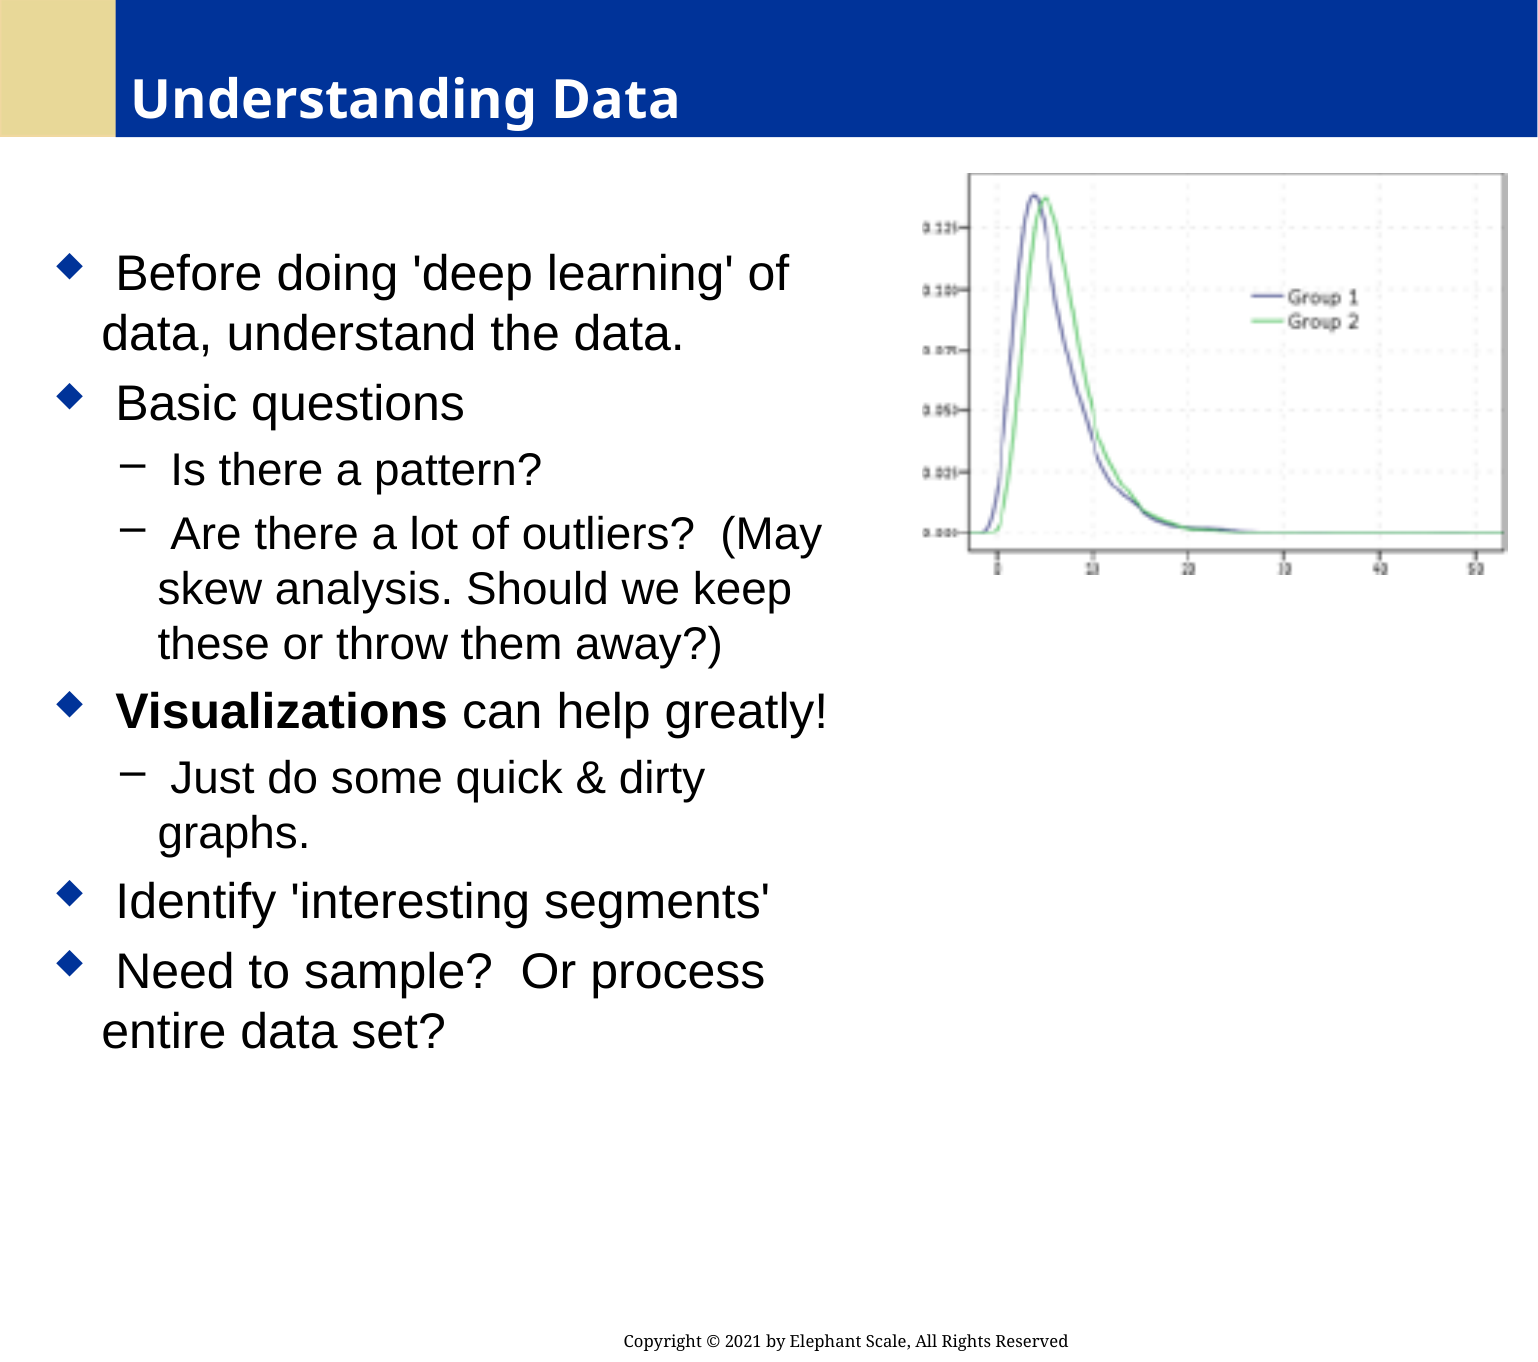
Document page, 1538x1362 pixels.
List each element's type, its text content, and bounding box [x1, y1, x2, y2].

list Before doing 'deep learning' of data, understand the data. Basic questions Is there a pattern? Are there a lot of outliers? (May skew analysis. Should we keep these or throw them away?) Visualizations can help greatly! Just do some quick & dirty graphs. Identify 'interesting segments' Need to sample? Or process entire data set? [38, 162, 1500, 1284]
picture [922, 173, 1508, 575]
text_box Copyright © 2021 by Elephant Scale, All Rights Reserved [608, 1322, 1085, 1358]
title Understanding Data [115, 0, 1538, 138]
picture [0, 0, 115, 137]
